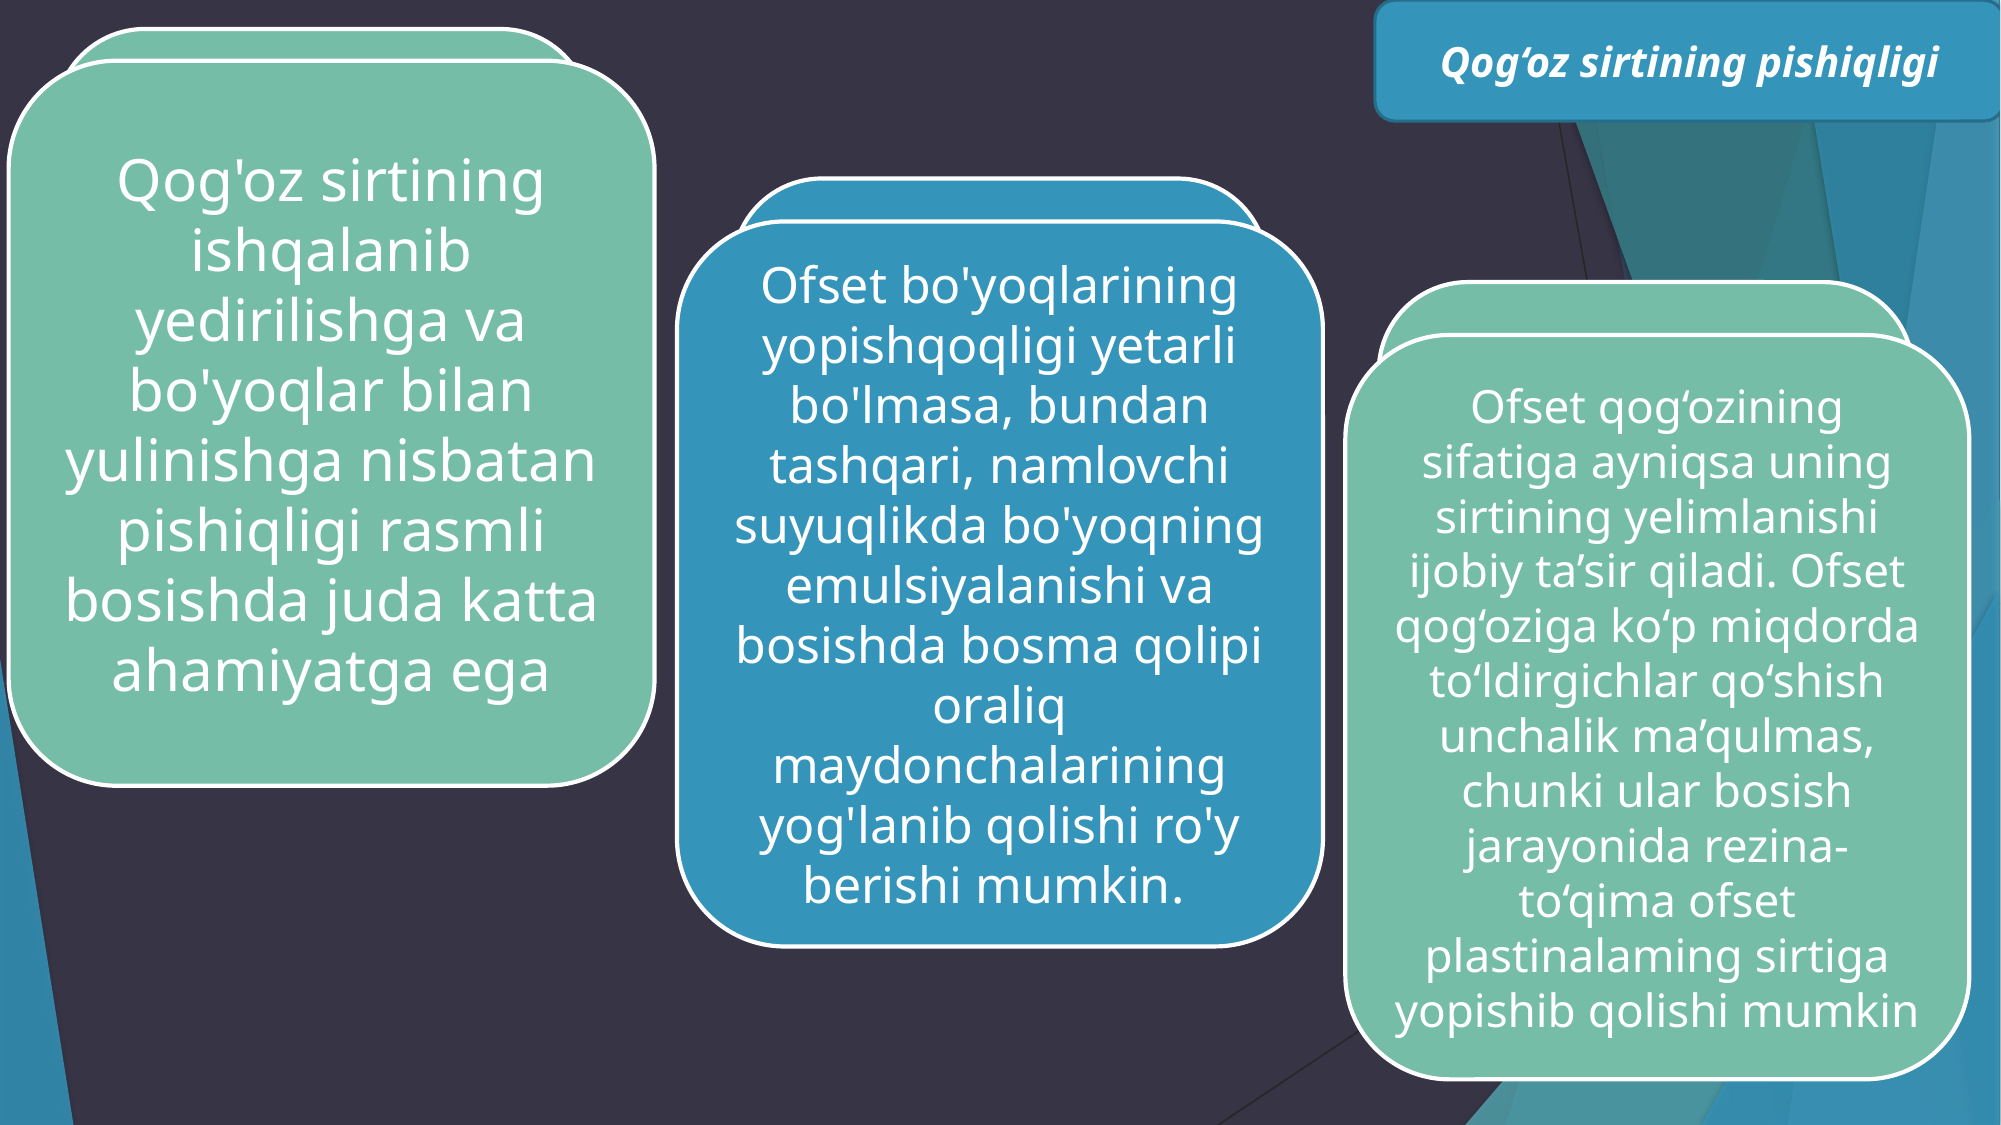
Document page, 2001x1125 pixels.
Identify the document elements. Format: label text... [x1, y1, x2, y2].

text_box [68, 26, 572, 69]
text_box [1377, 279, 1911, 360]
text_box Ofset qog‘ozining sifatiga ayniqsa uning sirtining yelimlanishi ijobiy ta’sir qiladi. Ofset qog‘oziga ko‘p miqdorda to‘ldirgichlar qo‘shish unchalik ma’qulmas, chunki ular bosish jarayonida rezina-to‘qima ofset plastinalaming sirtiga yopishib qolishi mumkin [1343, 332, 1972, 1082]
text_box Qog'oz sirtining ishqalanib yedirilishga va bo'yoqlar bilan yulinishga nisbatan pishiqligi rasmli bosishda juda katta ahamiyatga ega [6, 58, 657, 788]
text_box Ofset bo'yoqlarining yopishqoqligi yetarli bo'lmasa, bundan tashqari, namlovchi suyuqlikda bo'yoqning emulsiyalanishi va bosishda bosma qolipi oraliq maydonchalarining yog'lanib qolishi ro'y berishi mumkin. [674, 219, 1326, 949]
text_box Qog‘oz sirtining pishiqligi [1373, 0, 2000, 123]
text_box [739, 176, 1261, 228]
